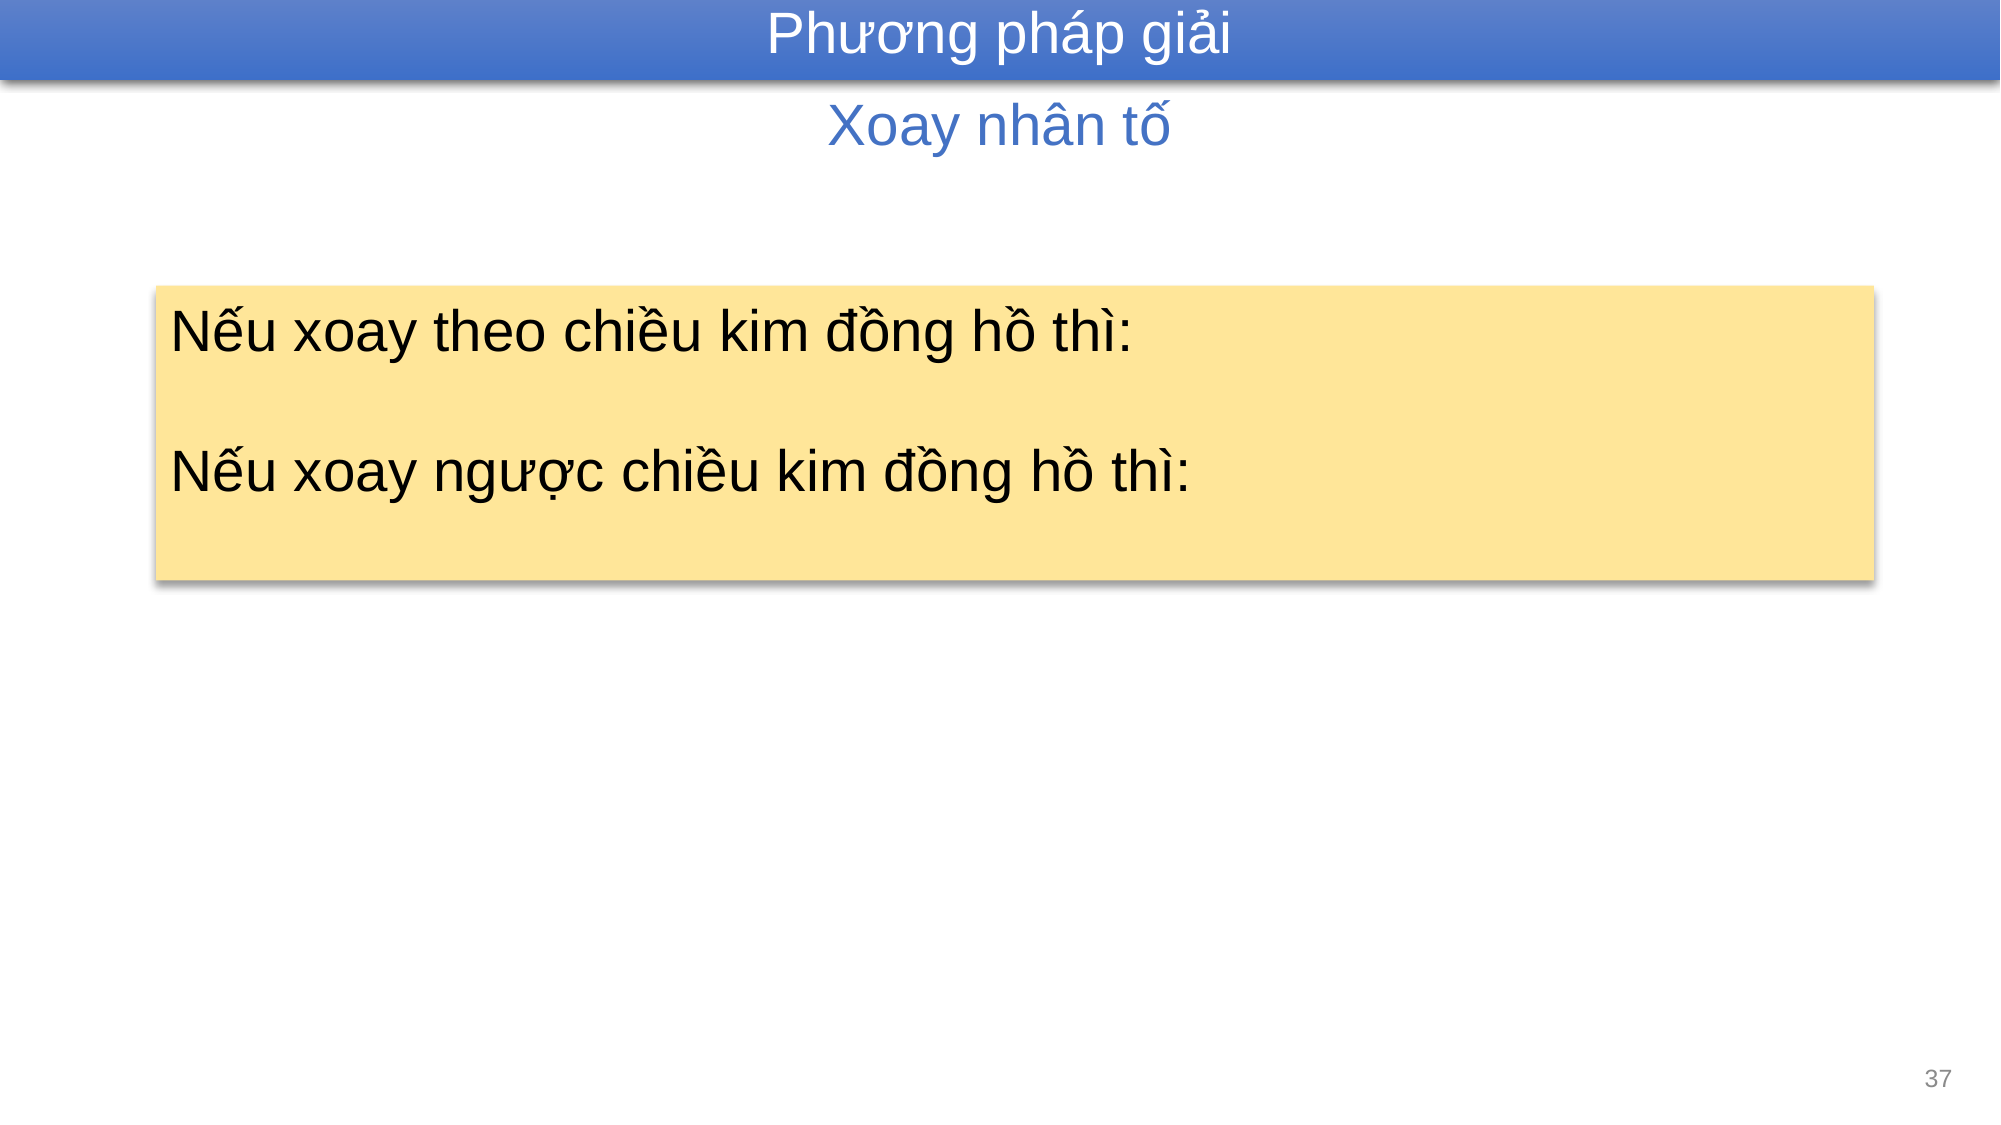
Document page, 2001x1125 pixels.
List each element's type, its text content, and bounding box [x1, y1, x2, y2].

text_box Phương pháp giải [0, 0, 2000, 80]
slide_number 37 [1517, 1047, 1968, 1107]
text_box Xoay nhân tố [0, 80, 2000, 165]
